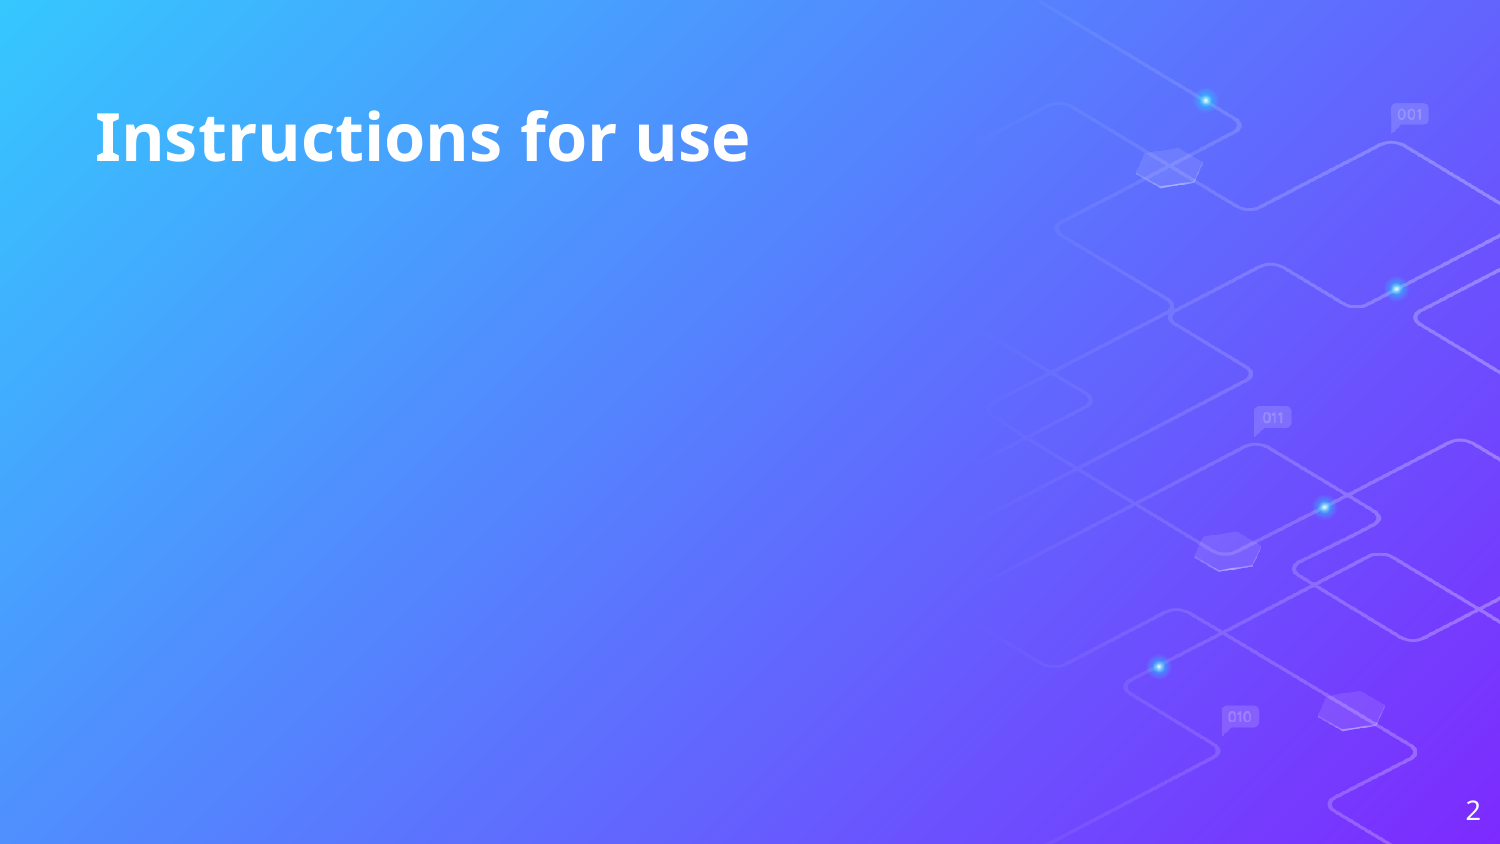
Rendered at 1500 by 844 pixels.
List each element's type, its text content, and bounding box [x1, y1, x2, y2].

slide_number 2 [1391, 779, 1482, 844]
picture [0, 0, 1500, 844]
title Instructions for use [95, 33, 1082, 175]
